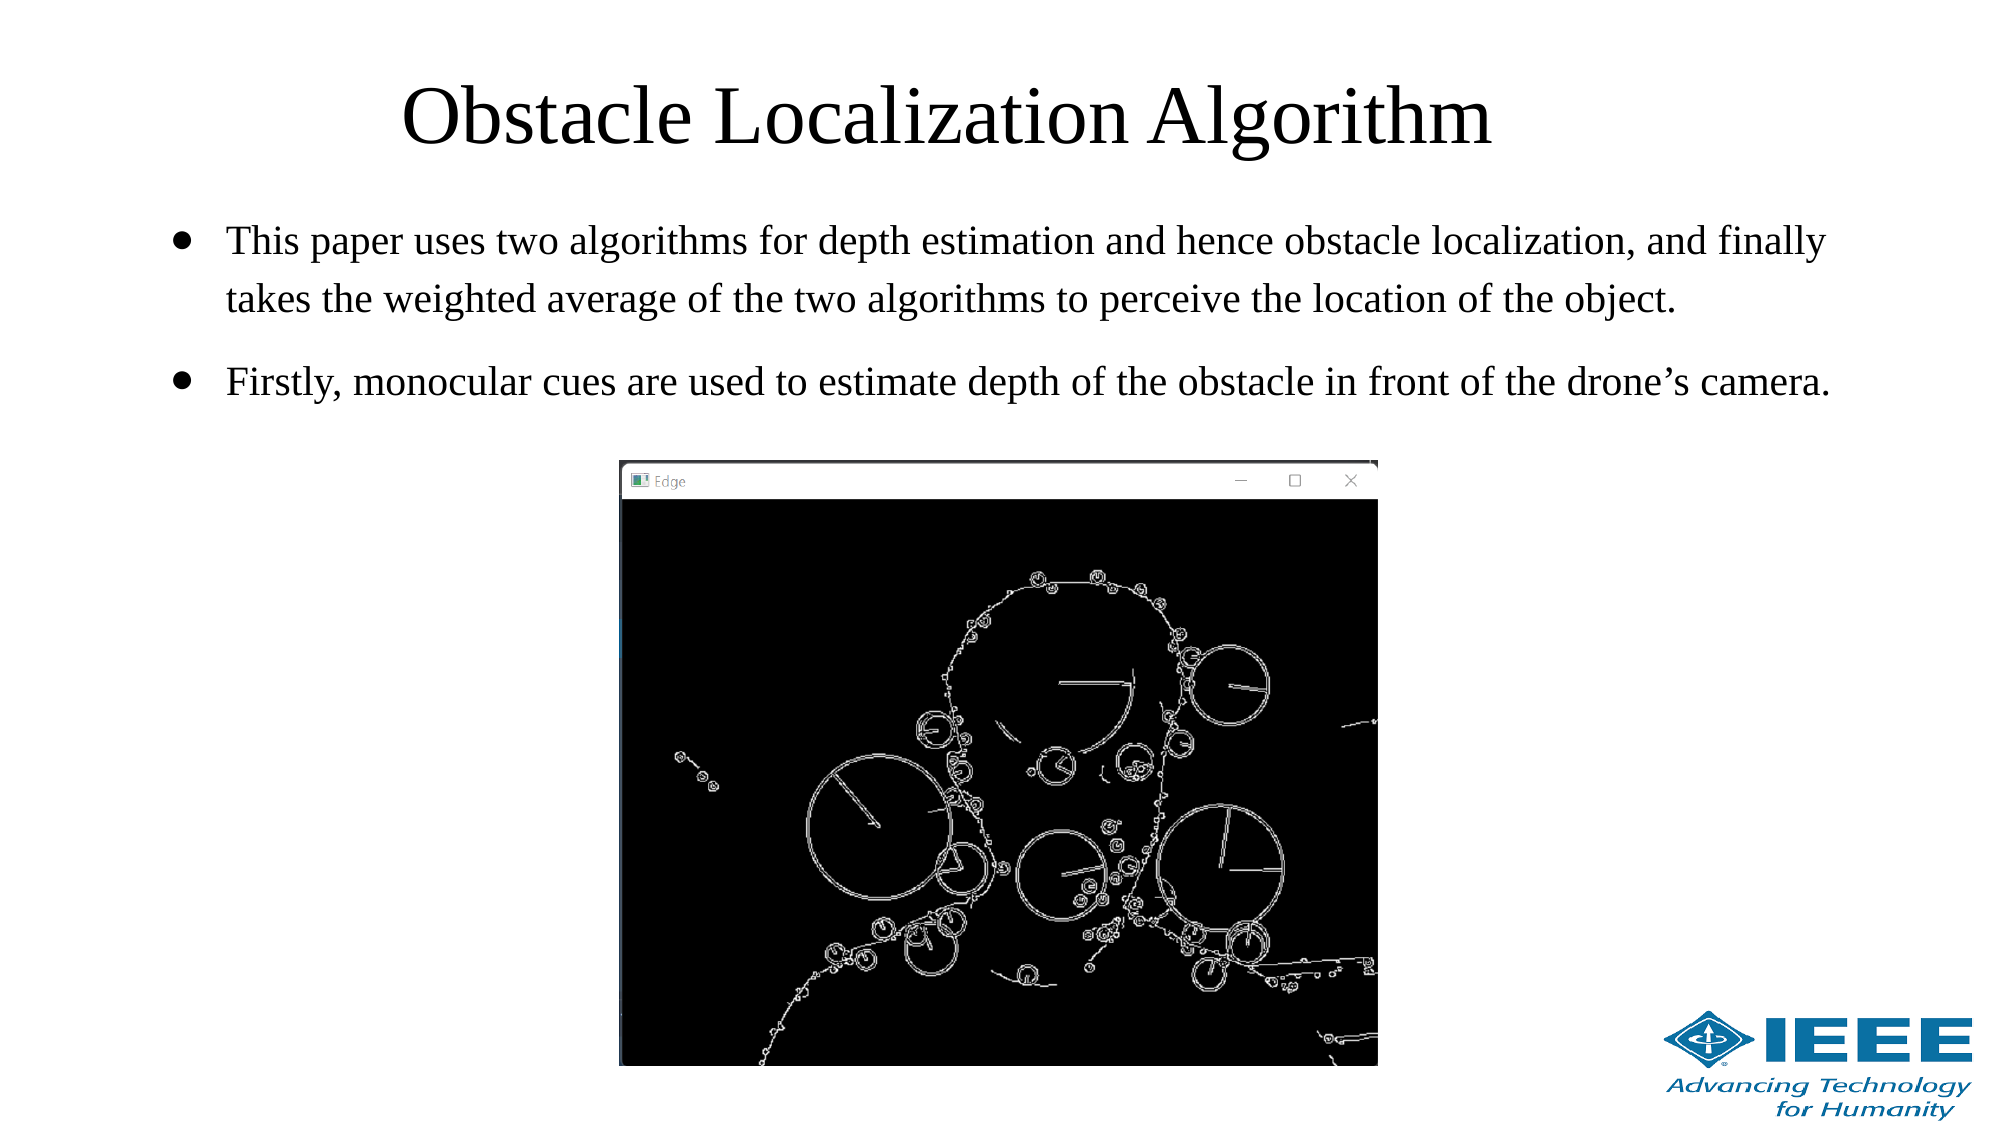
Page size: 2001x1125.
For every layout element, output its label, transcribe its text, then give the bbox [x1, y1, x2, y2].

title Obstacle Localization Algorithm [85, 47, 1811, 187]
picture [1663, 1009, 1975, 1121]
picture [618, 460, 1378, 1066]
list This paper uses two algorithms for depth estimation and hence obstacle localization, and finally takes the weighted average of the two algorithms to perceive the location of the object. Firstly, monocular cues are used to estimate depth of the obstacle in front of the drone’s camera. [135, 198, 1861, 1125]
